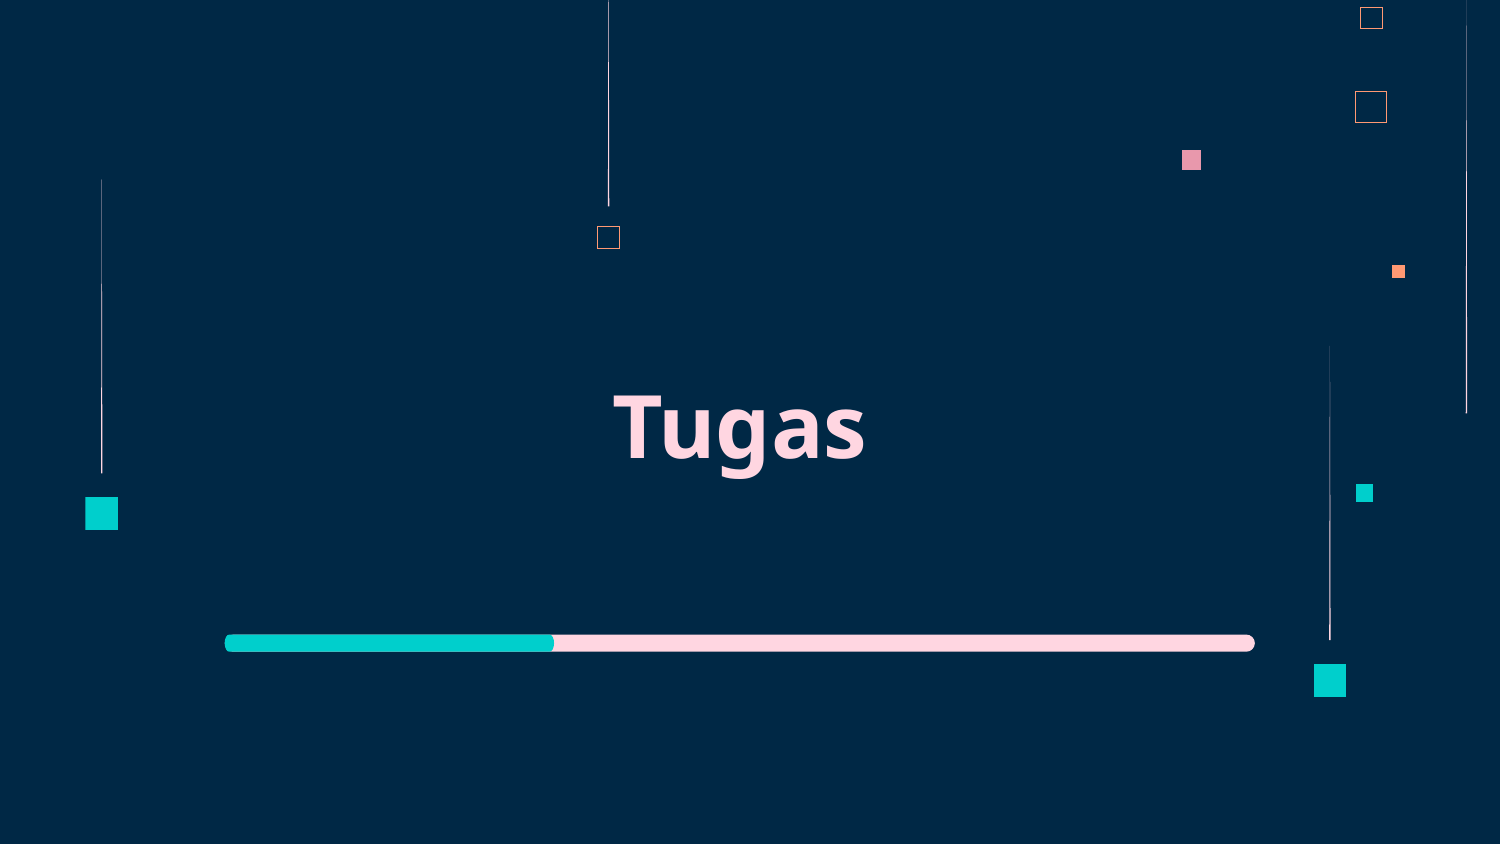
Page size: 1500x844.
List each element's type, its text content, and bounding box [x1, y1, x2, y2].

title Tugas [224, 353, 1255, 491]
text_box [551, 634, 1255, 652]
text_box [224, 634, 555, 652]
